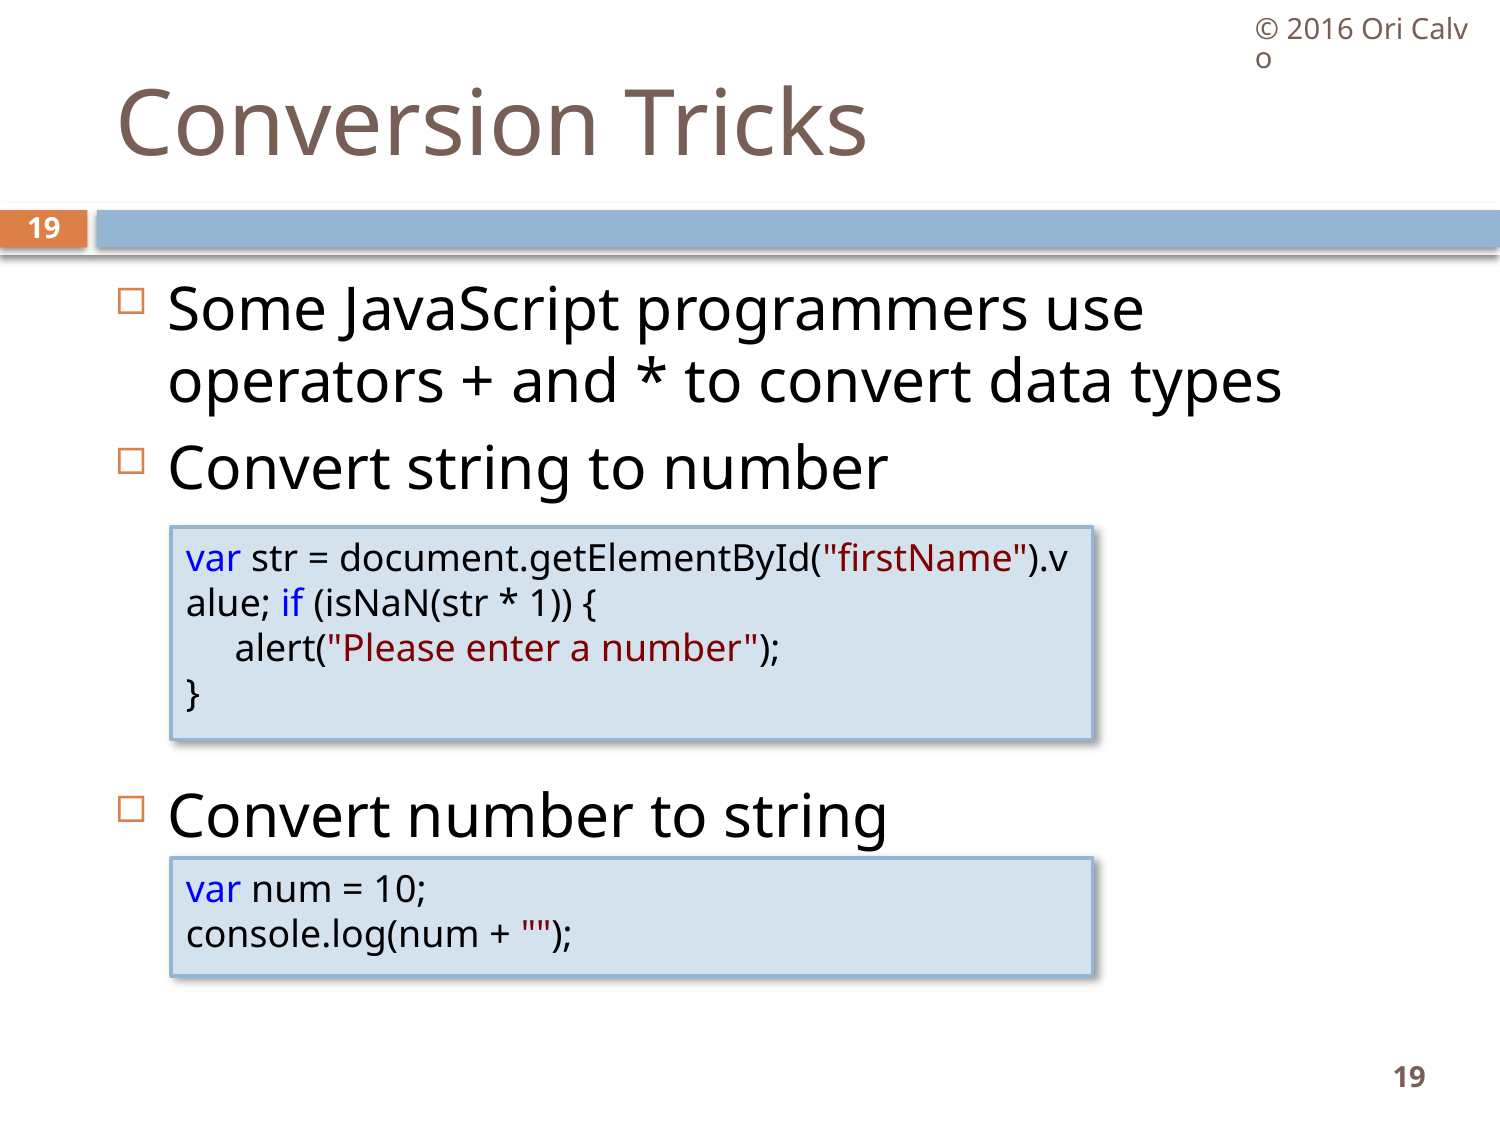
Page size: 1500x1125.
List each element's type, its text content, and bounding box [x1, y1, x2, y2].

text_box var num = 10; console.log(num + ""); [171, 857, 1093, 976]
footer © 2016 Ori Calvo [1240, 0, 1500, 60]
title Conversion Tricks [100, 37, 1438, 200]
text_box var str = document.getElementById("firstName").value; if (isNaN(str * 1)) { alert("Please enter a number"); } [171, 527, 1093, 740]
slide_number 19 [0, 208, 88, 249]
list Some JavaScript programmers use operators + and * to convert data types Convert string to number Convert number to string [100, 262, 1438, 1000]
